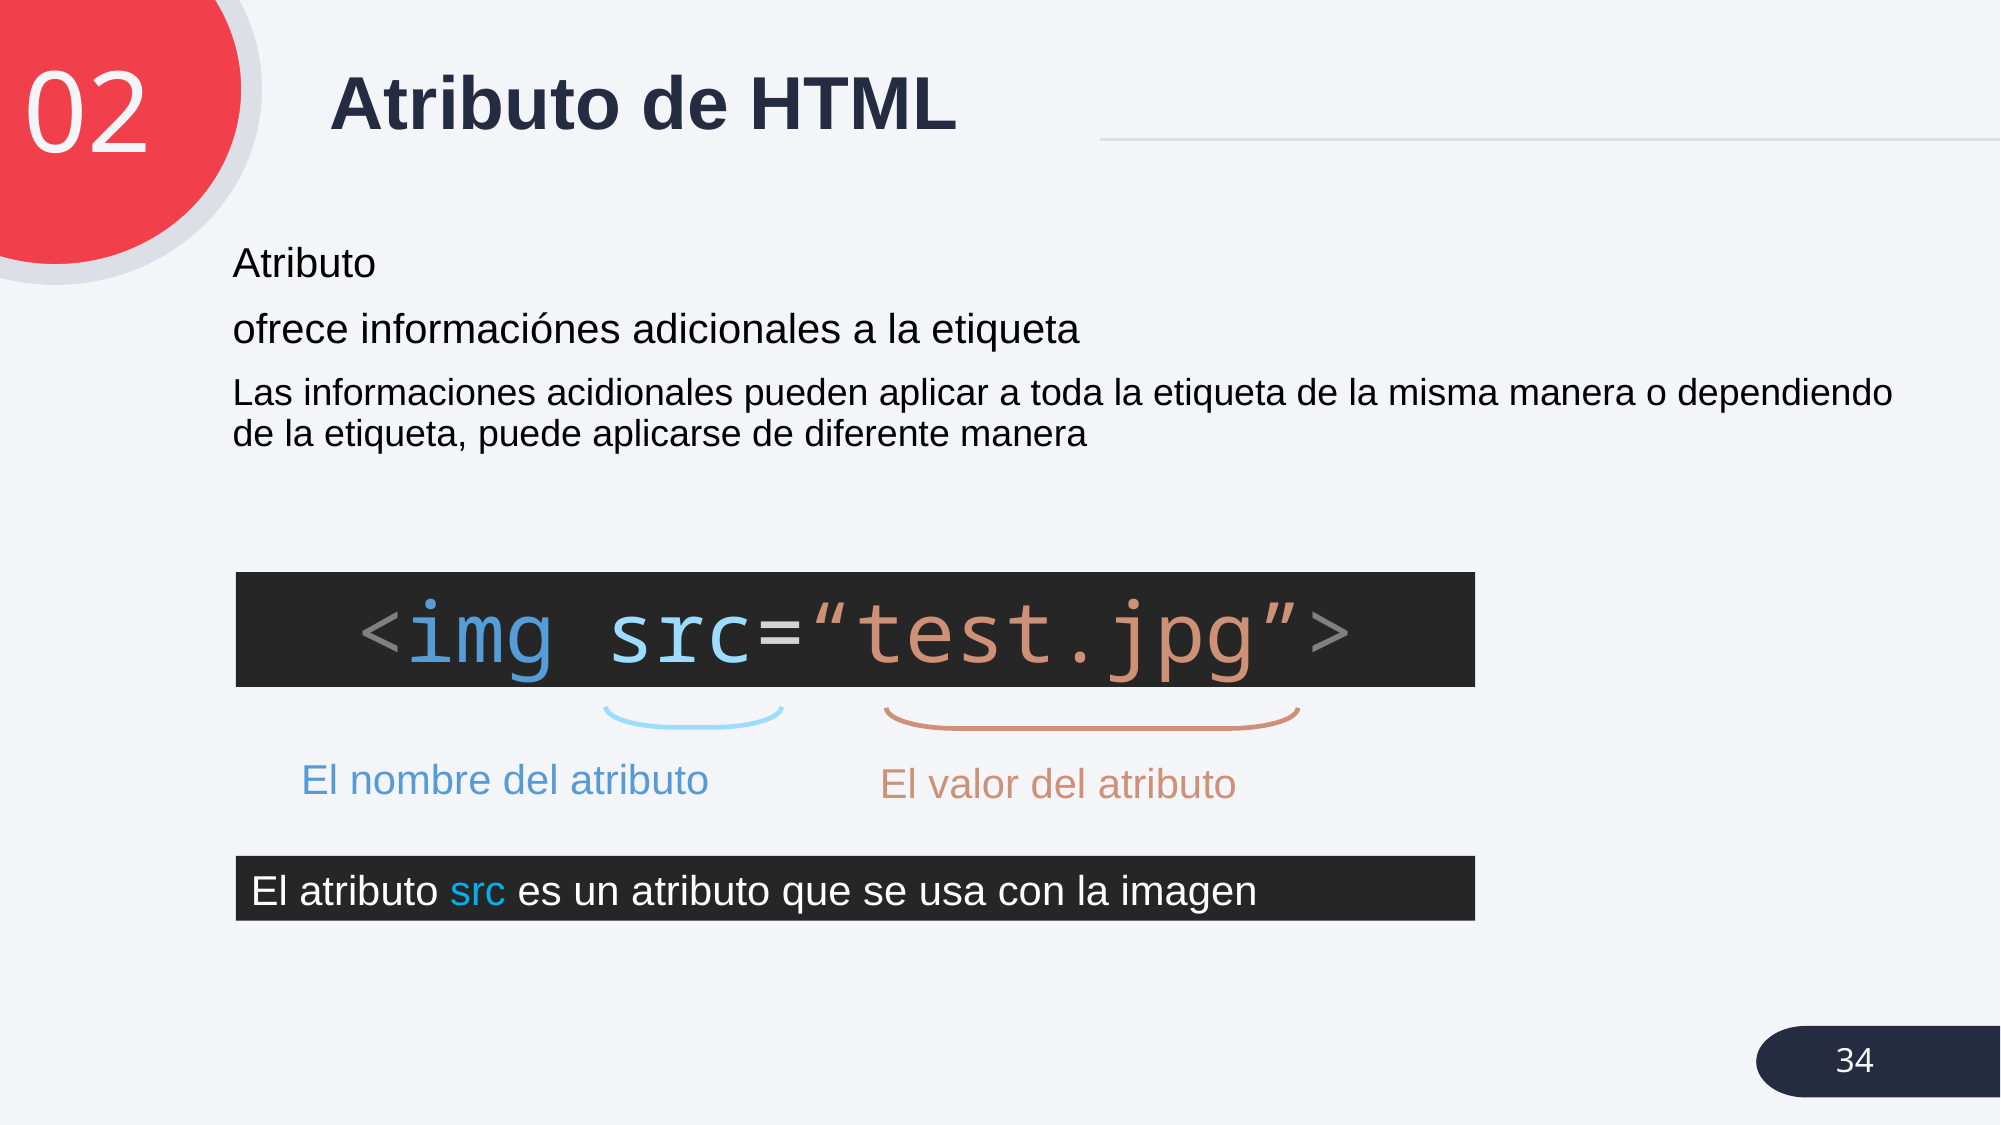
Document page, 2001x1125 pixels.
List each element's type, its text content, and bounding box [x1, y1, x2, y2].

text_box El nombre del atributo [286, 745, 725, 811]
text_box <img src=“test.jpg”> [235, 572, 1476, 687]
text_box Atributo ofrece informaciónes adicionales a la etiqueta Las informaciones acidionales pueden aplicar a toda la etiqueta de la misma manera o dependiendo de la etiqueta, puede aplicarse de diferente manera [217, 233, 1943, 948]
list 02 [0, 47, 167, 186]
title Atributo de HTML [314, 54, 1354, 156]
slide_number 34 [1820, 1031, 1984, 1092]
text_box [605, 706, 782, 728]
text_box El valor del atributo [865, 749, 1253, 815]
text_box [886, 707, 1298, 729]
text_box El atributo src es un atributo que se usa con la imagen [235, 855, 1476, 921]
